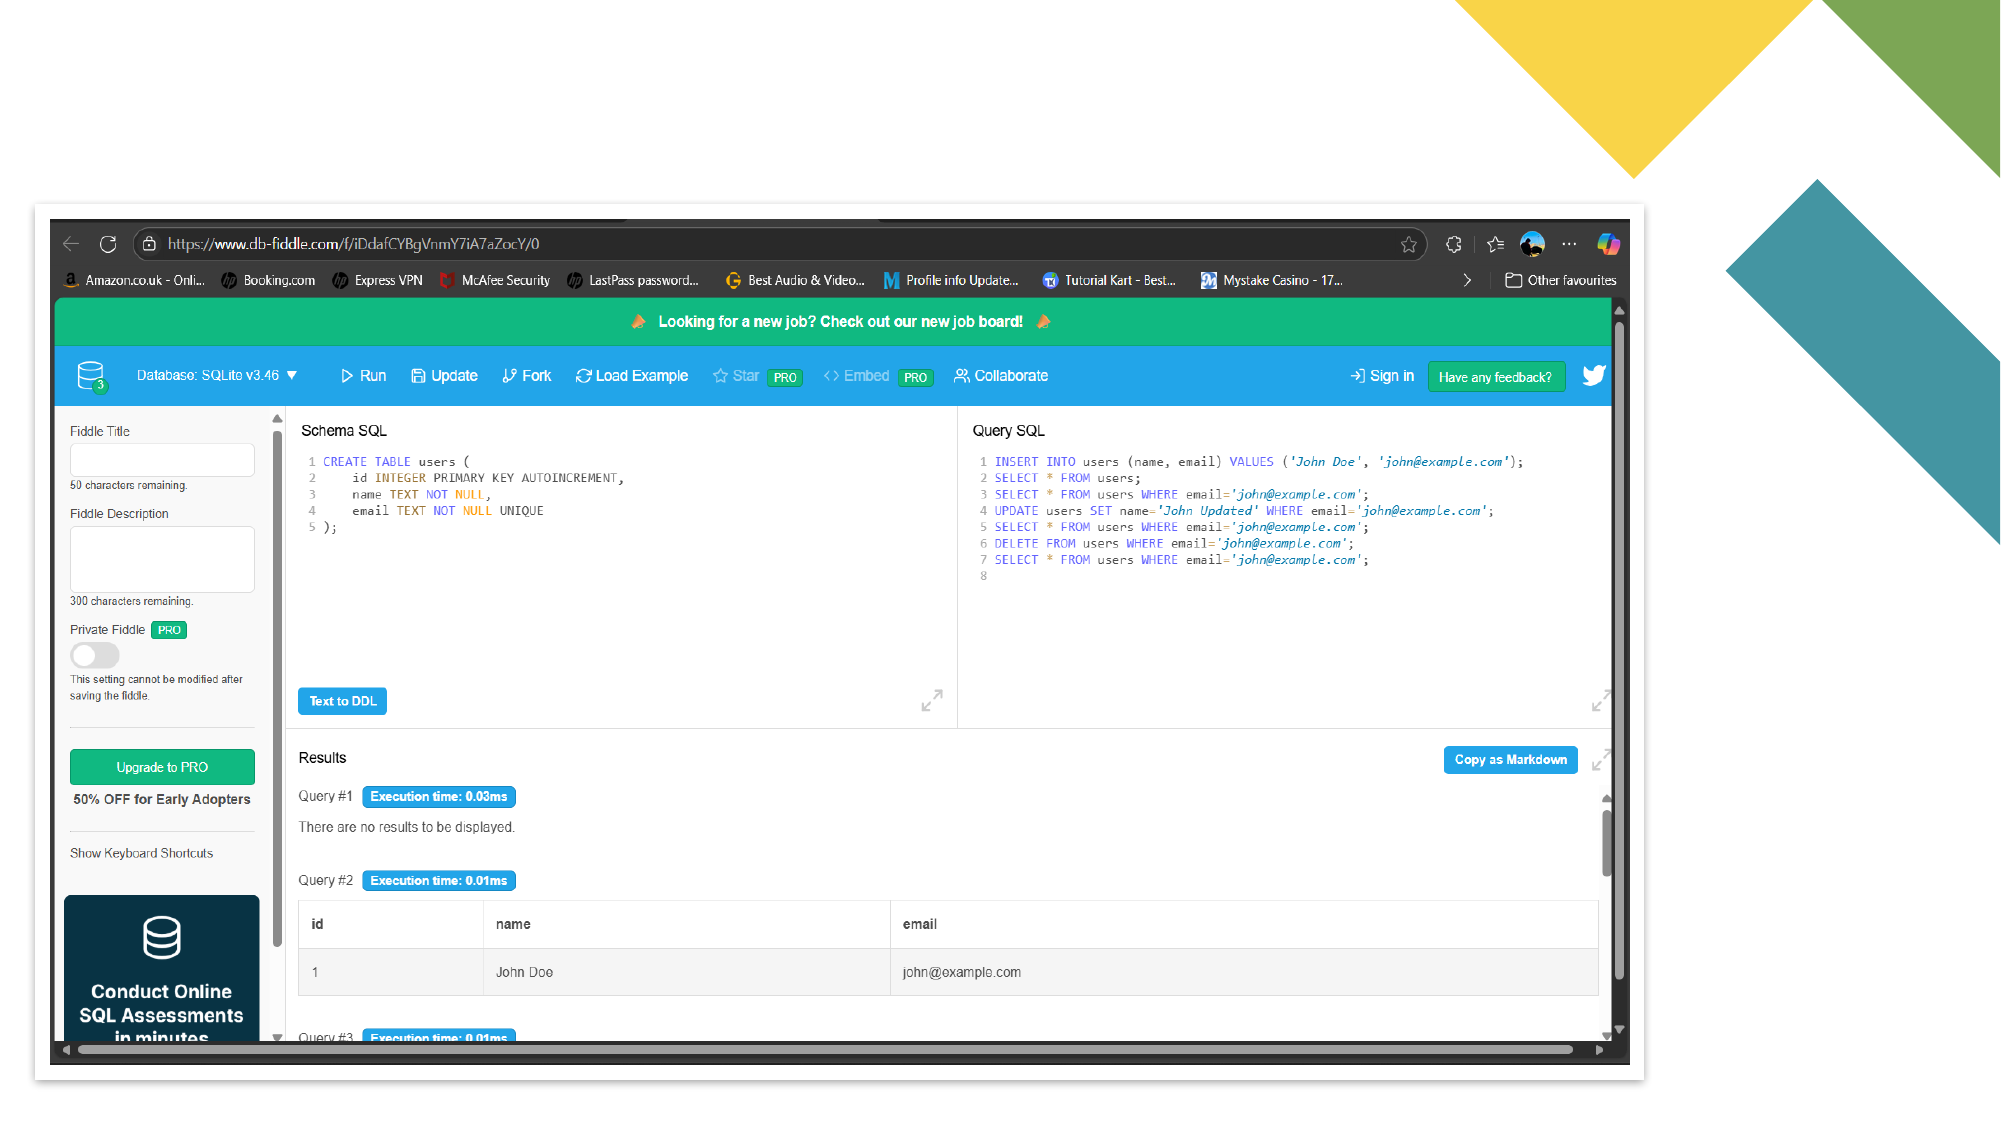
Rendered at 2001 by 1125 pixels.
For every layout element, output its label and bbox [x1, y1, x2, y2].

picture [49, 218, 1630, 1065]
